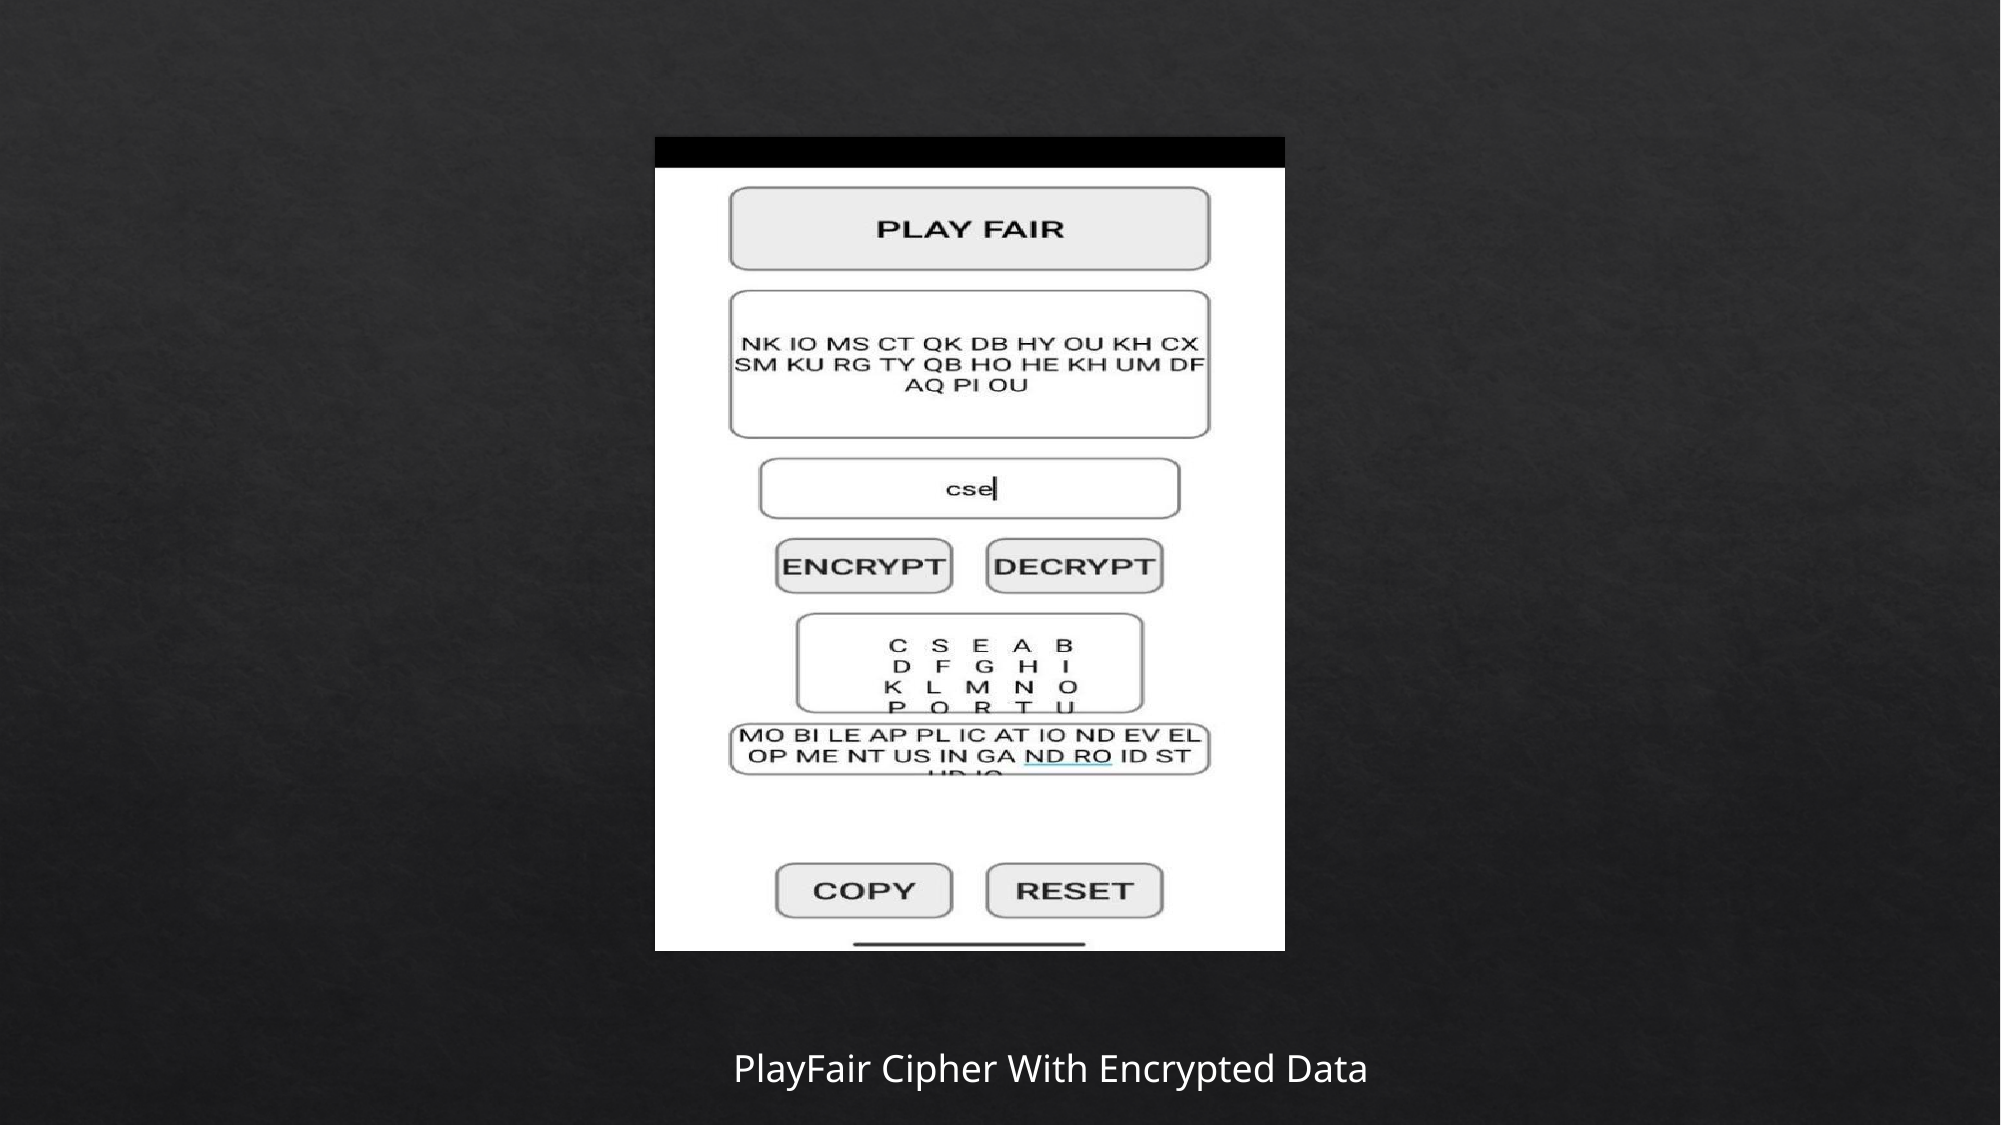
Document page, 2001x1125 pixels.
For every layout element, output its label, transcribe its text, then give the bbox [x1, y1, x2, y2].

text_box PlayFair Cipher With Encrypted Data [708, 1037, 1497, 1098]
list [655, 137, 1285, 951]
